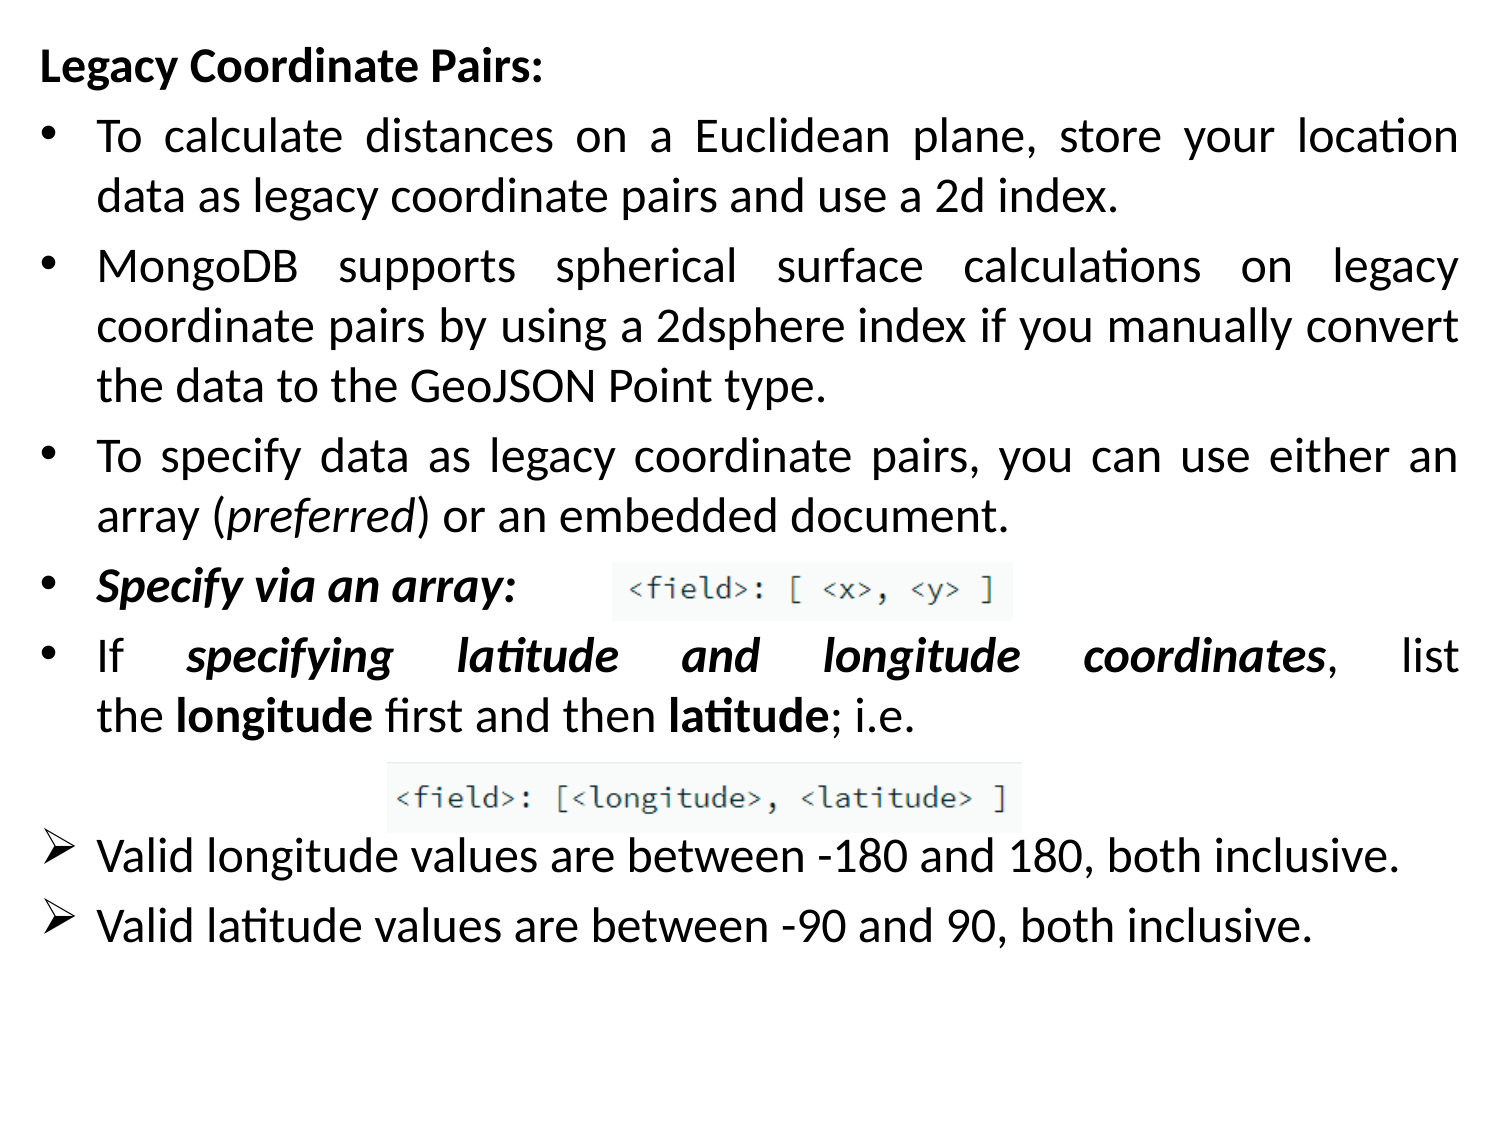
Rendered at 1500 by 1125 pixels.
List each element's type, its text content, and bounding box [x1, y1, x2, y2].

picture [612, 562, 1013, 621]
list Legacy Coordinate Pairs: To calculate distances on a Euclidean plane, store your location data as legacy coordinate pairs and use a 2d index. MongoDB supports spherical surface calculations on legacy coordinate pairs by using a 2dsphere index if you manually convert the data to the GeoJSON Point type. To specify data as legacy coordinate pairs, you can use either an array (preferred) or an embedded document. Specify via an array: If specifying latitude and longitude coordinates, list the longitude first and then latitude; i.e. Valid longitude values are between -180 and 180, both inclusive. Valid latitude values are between -90 and 90, both inclusive. [24, 24, 1475, 1100]
picture [387, 762, 1023, 834]
